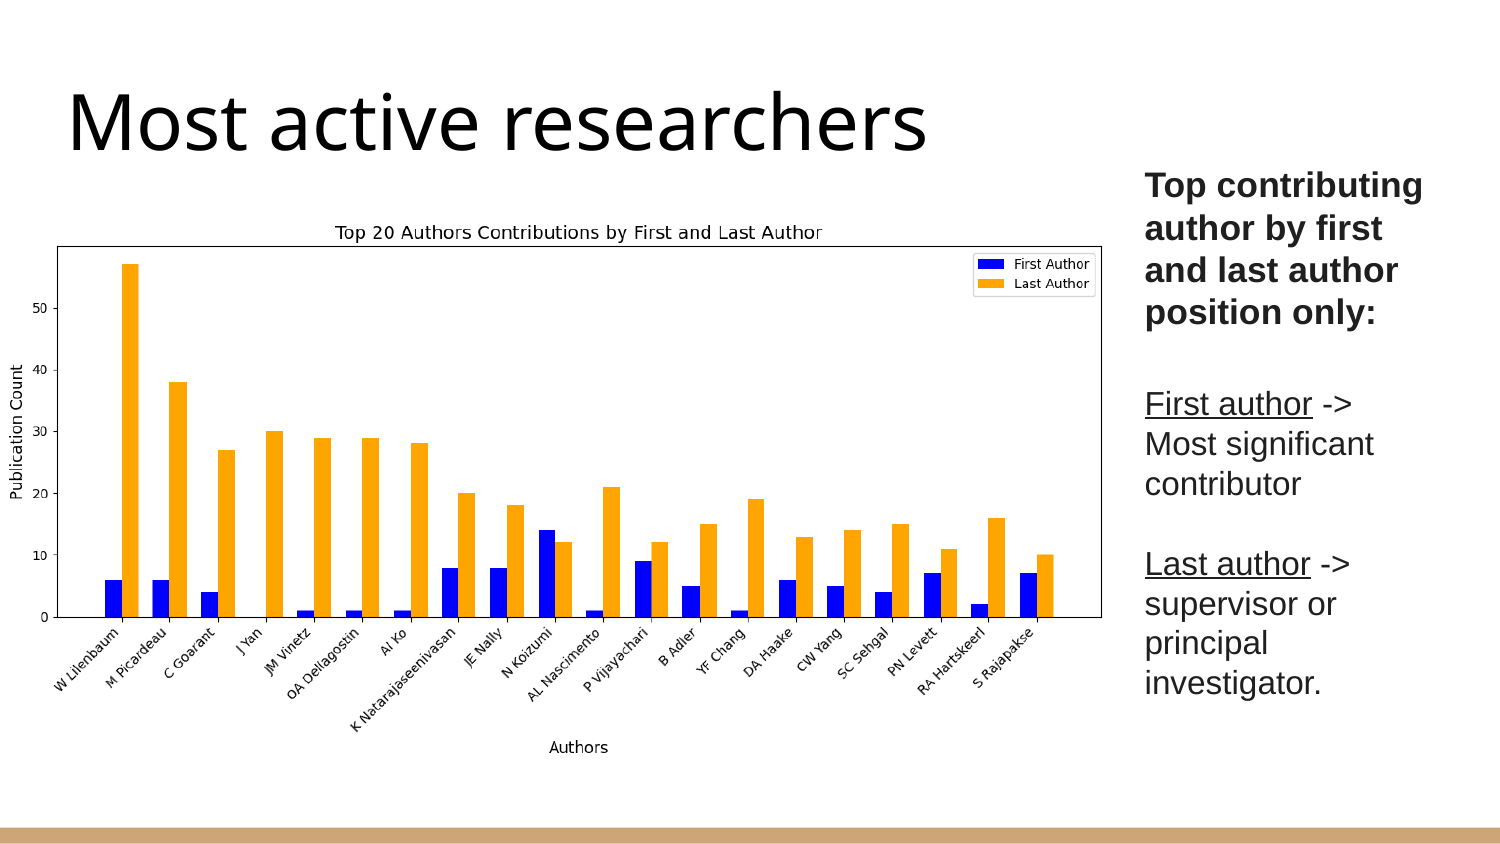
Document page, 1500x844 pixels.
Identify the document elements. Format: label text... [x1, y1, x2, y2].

picture [0, 215, 1109, 767]
title Most active researchers [51, 51, 1449, 189]
list Rio [51, 200, 1449, 752]
text_box Top contributing author by first and last author position only: First author -> Most significant contributor Last author -> supervisor or principal investigator. [1129, 146, 1449, 715]
